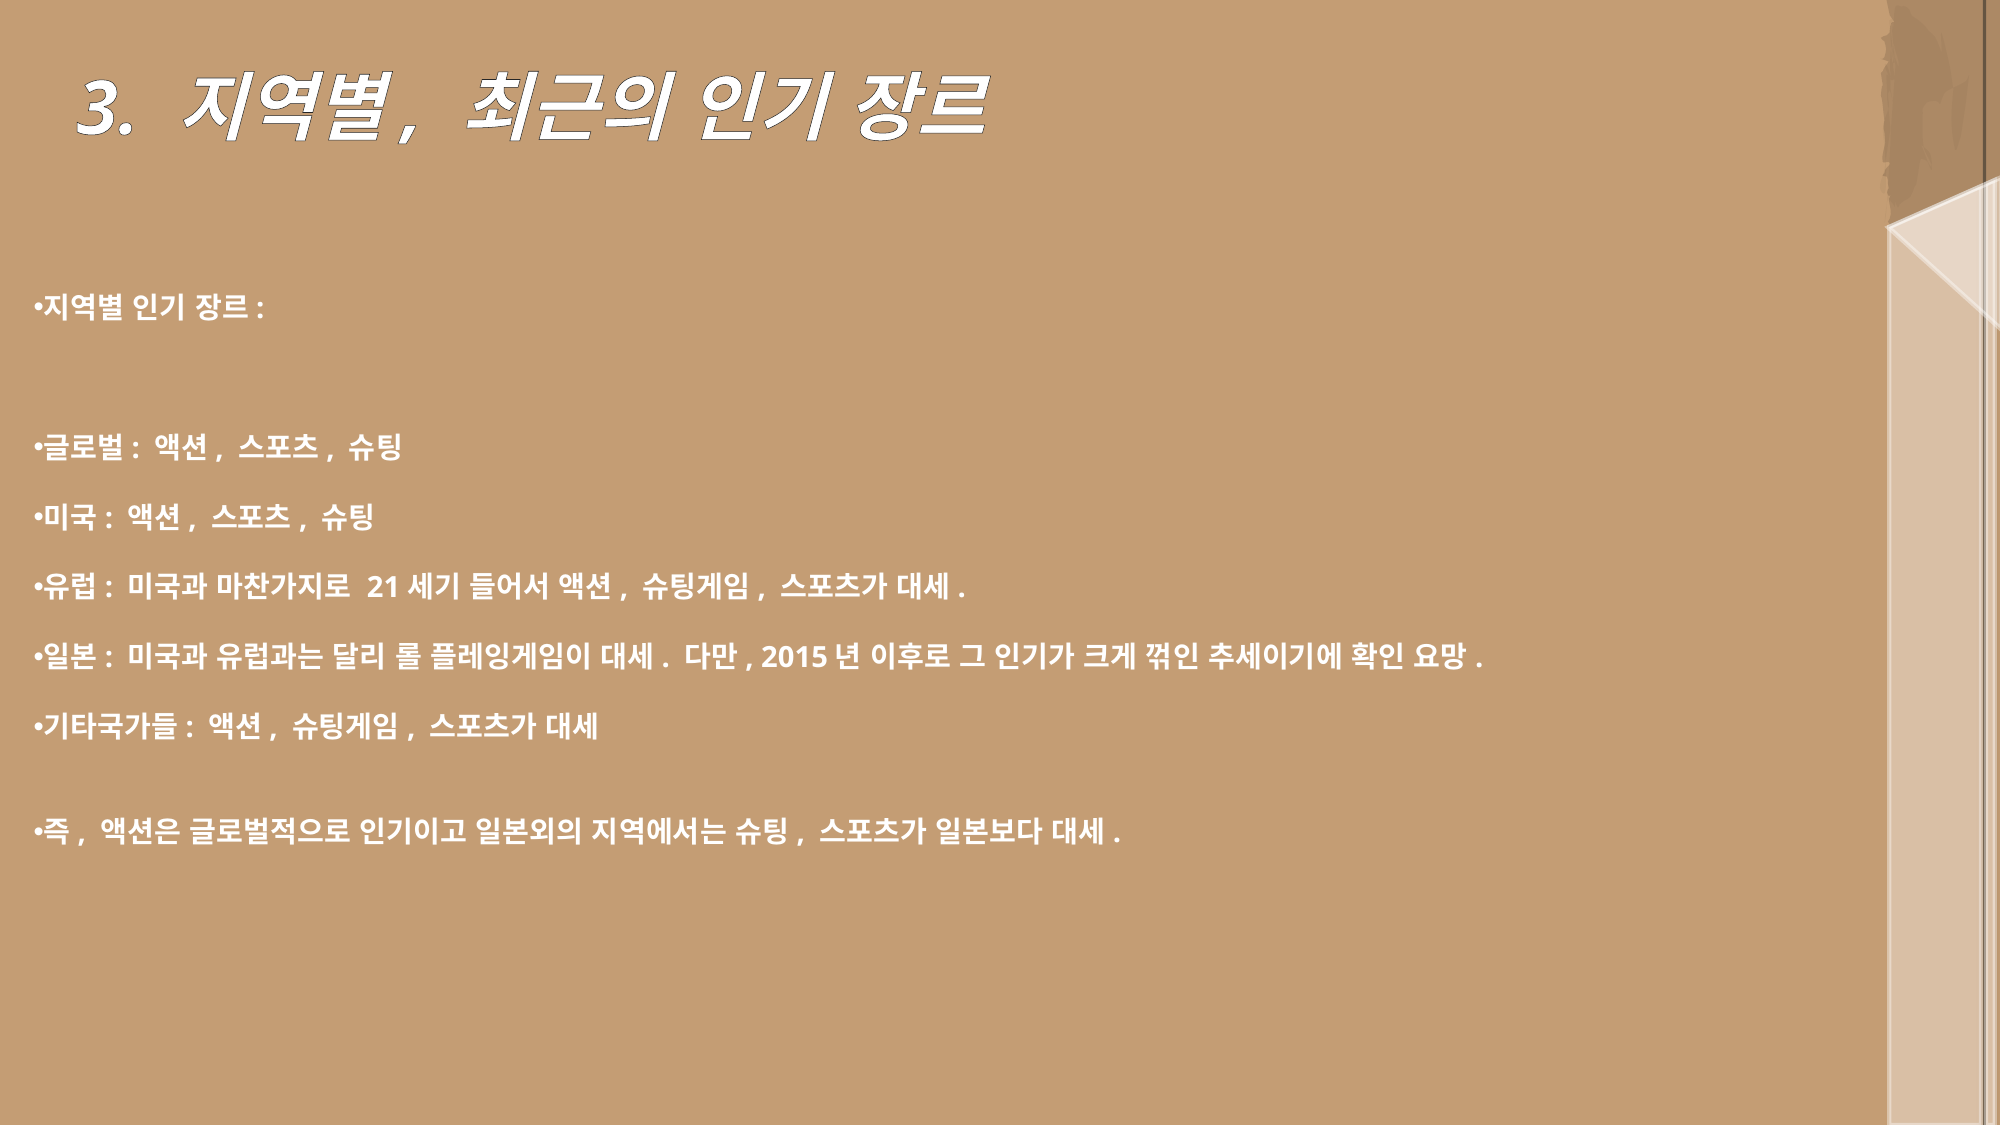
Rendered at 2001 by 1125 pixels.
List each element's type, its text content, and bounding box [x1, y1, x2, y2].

text_box 지역별 인기 장르: 글로벌: 액션, 스포츠, 슈팅 미국: 액션, 스포츠, 슈팅 유럽: 미국과 마찬가지로 21세기 들어서 액션, 슈팅게임, 스포츠가 대세. 일본: 미국과 유럽과는 달리 롤 플레잉게임이 대세. 다만, 2015년 이후로 그 인기가 크게 꺾인 추세이기에 확인 요망. 기타국가들: 액션, 슈팅게임, 스포츠가 대세 즉, 액션은 글로벌적으로 인기이고 일본외의 지역에서는 슈팅, 스포츠가 일본보다 대세. [18, 246, 1807, 1125]
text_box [1879, 0, 2000, 1125]
text_box 3. 지역별, 최근의 인기 장르 [61, 51, 1335, 157]
